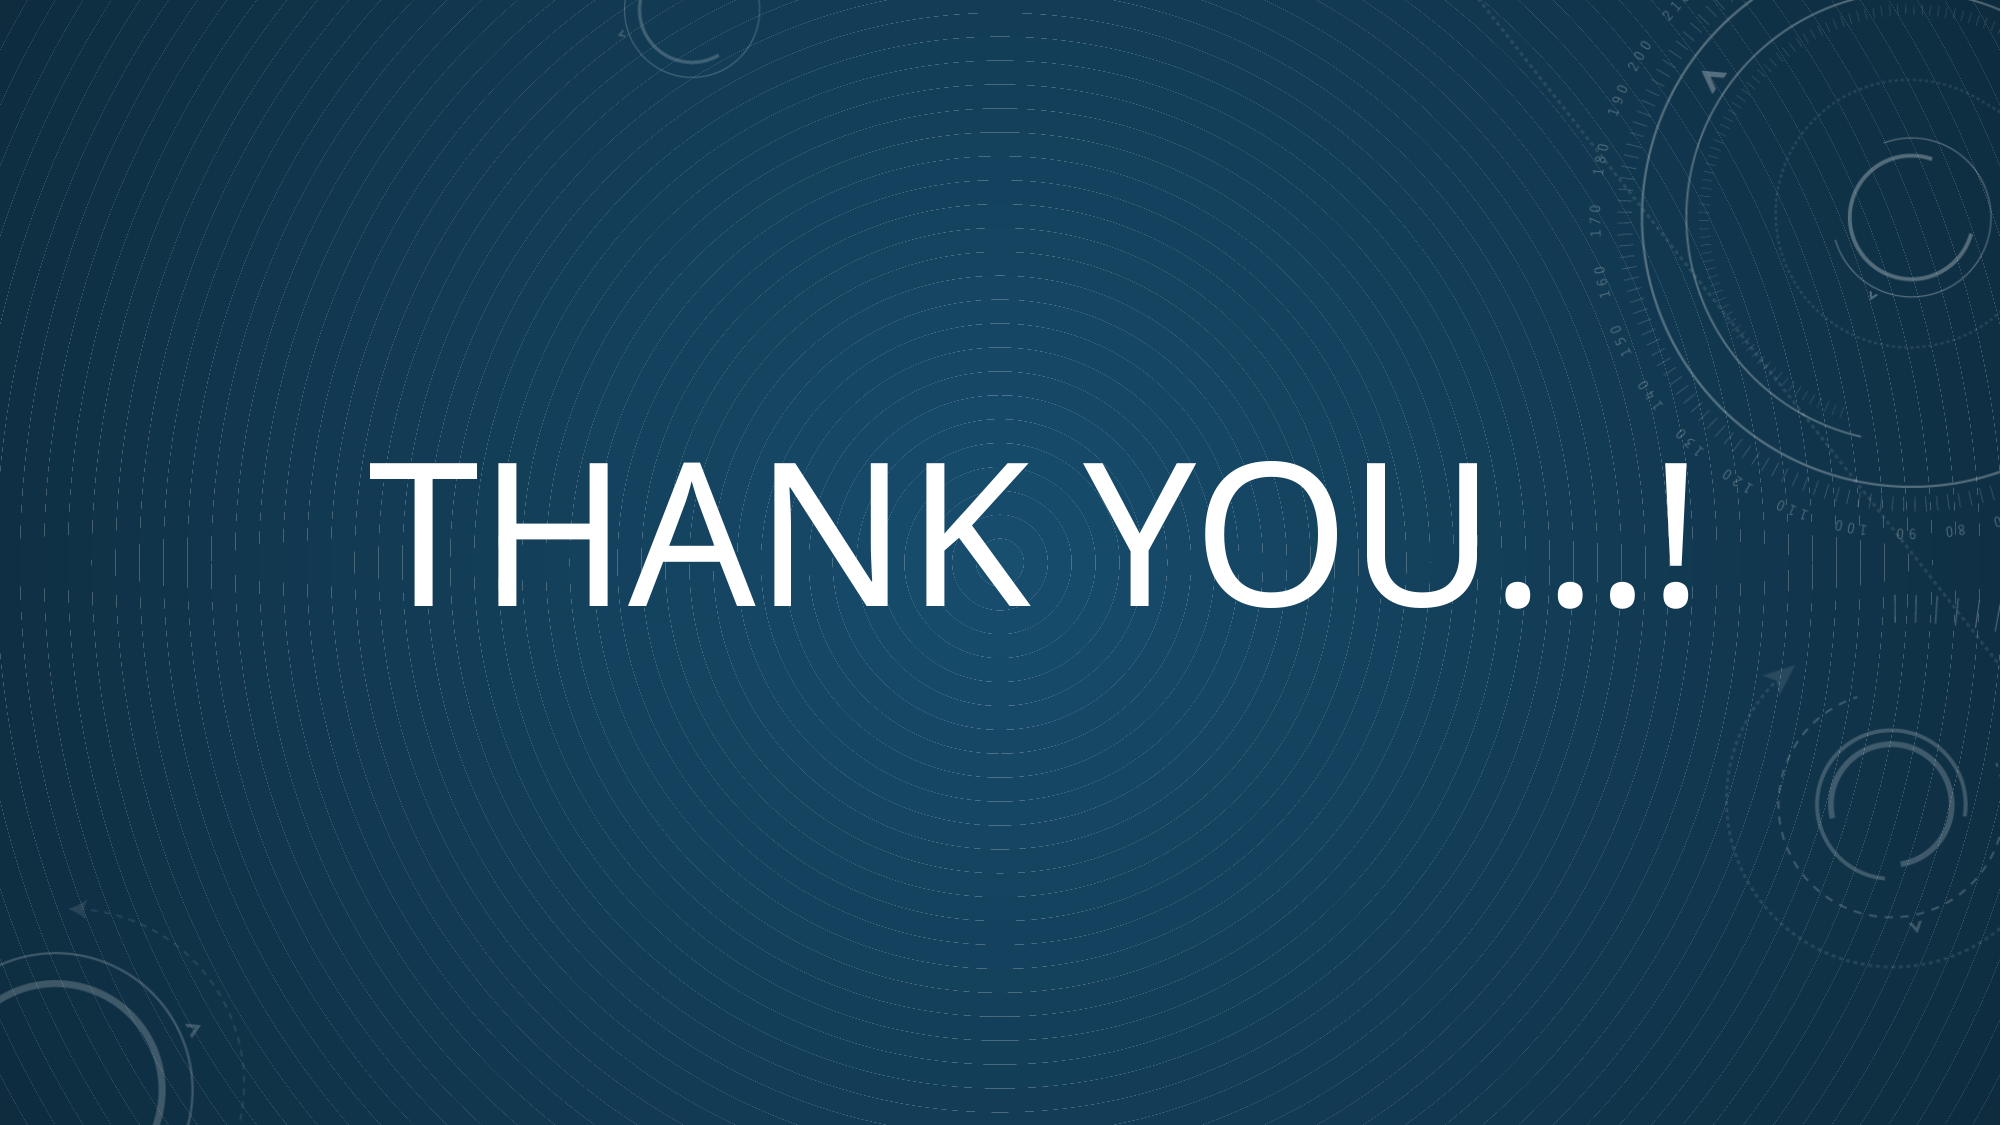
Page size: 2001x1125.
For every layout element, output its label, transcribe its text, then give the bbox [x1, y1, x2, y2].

picture [0, 0, 2000, 1125]
text_box THANK YOU…! [353, 398, 1857, 654]
